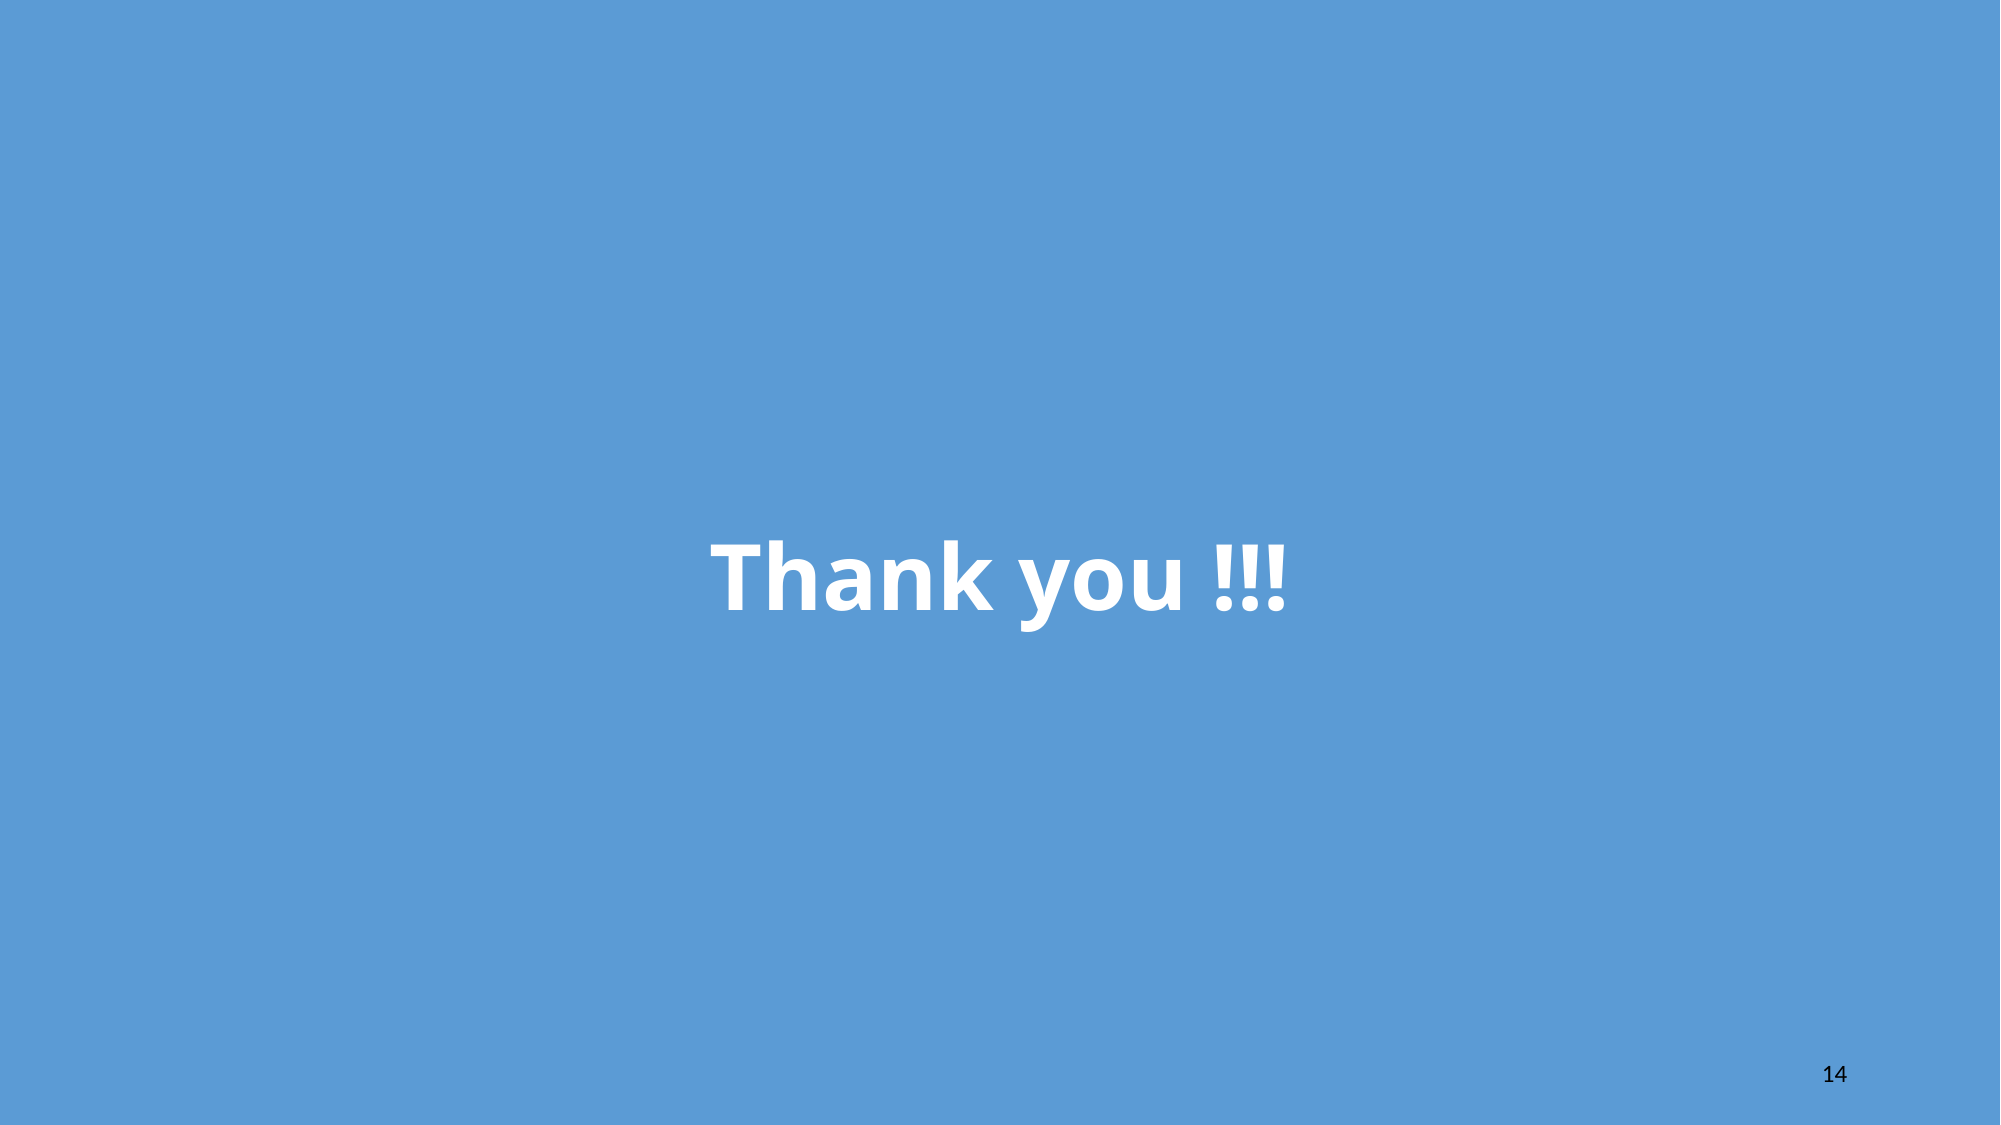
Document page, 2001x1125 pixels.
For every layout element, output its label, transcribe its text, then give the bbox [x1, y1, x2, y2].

slide_number 14 [1412, 1042, 1863, 1103]
title Thank you !!! [137, 59, 1863, 1103]
